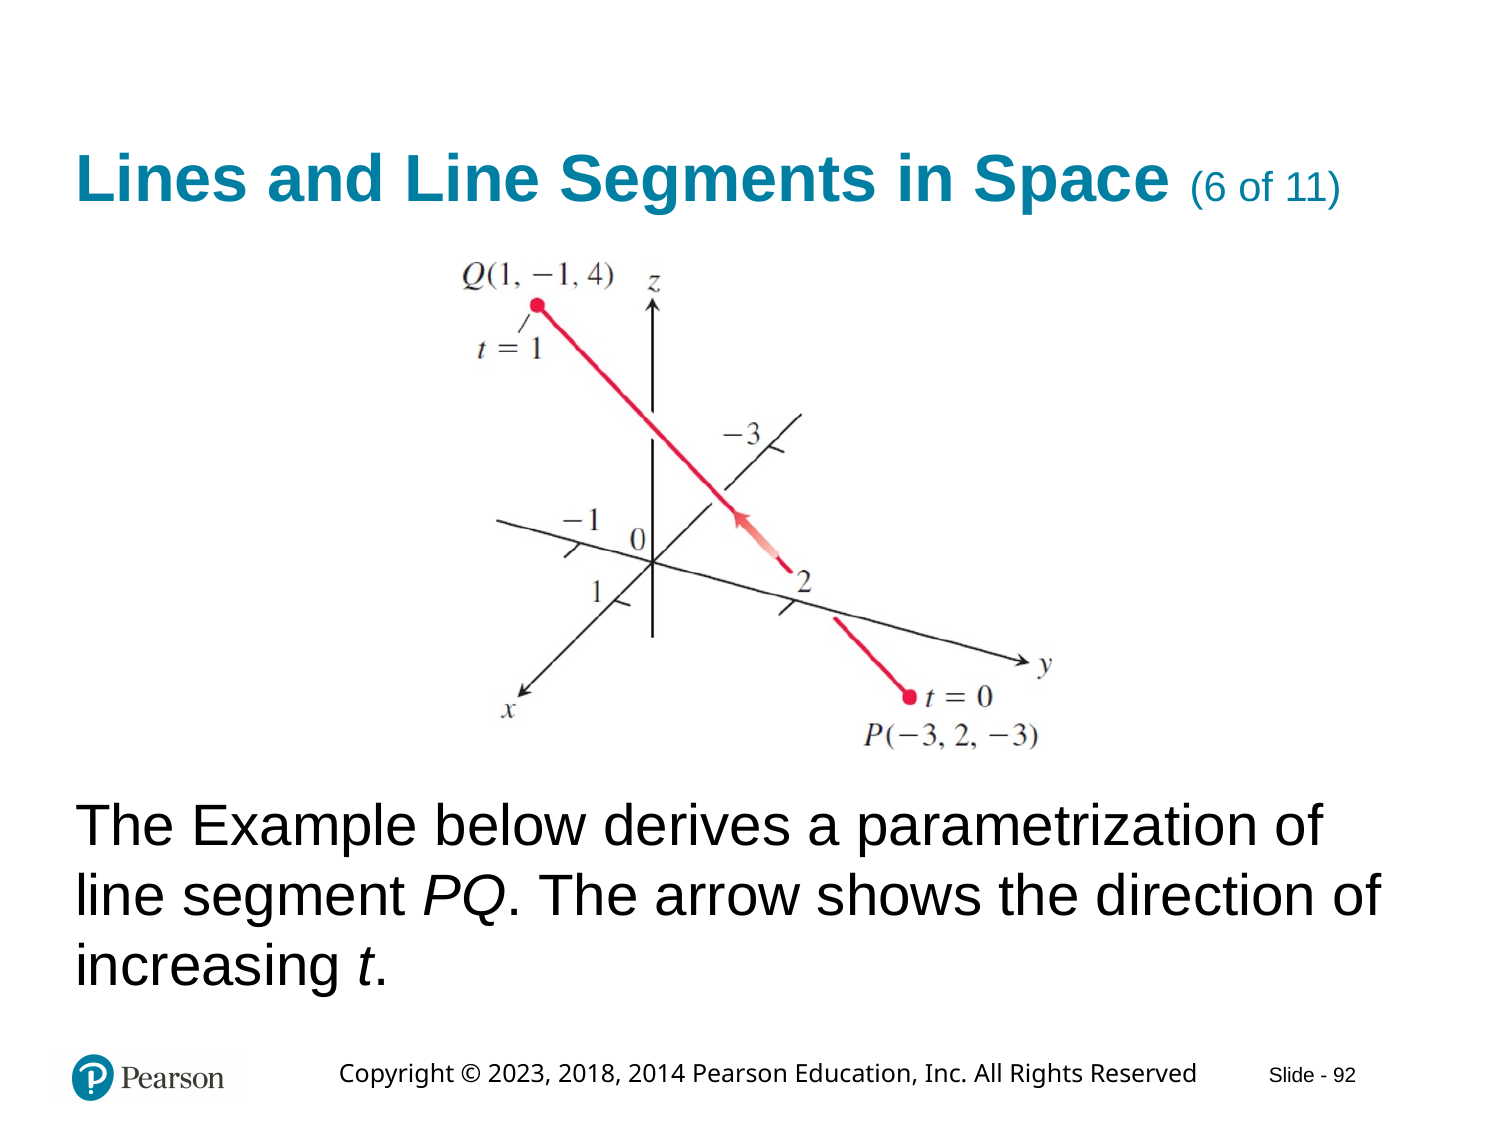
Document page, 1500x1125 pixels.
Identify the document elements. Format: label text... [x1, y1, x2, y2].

picture [51, 1053, 245, 1102]
title Lines and Line Segments in Space (6 of 11) [75, 35, 1425, 216]
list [462, 262, 1052, 751]
list The Example below derives a parametrization of line segment P Q. The arrow shows the direction of increasing t. [75, 787, 1425, 1000]
